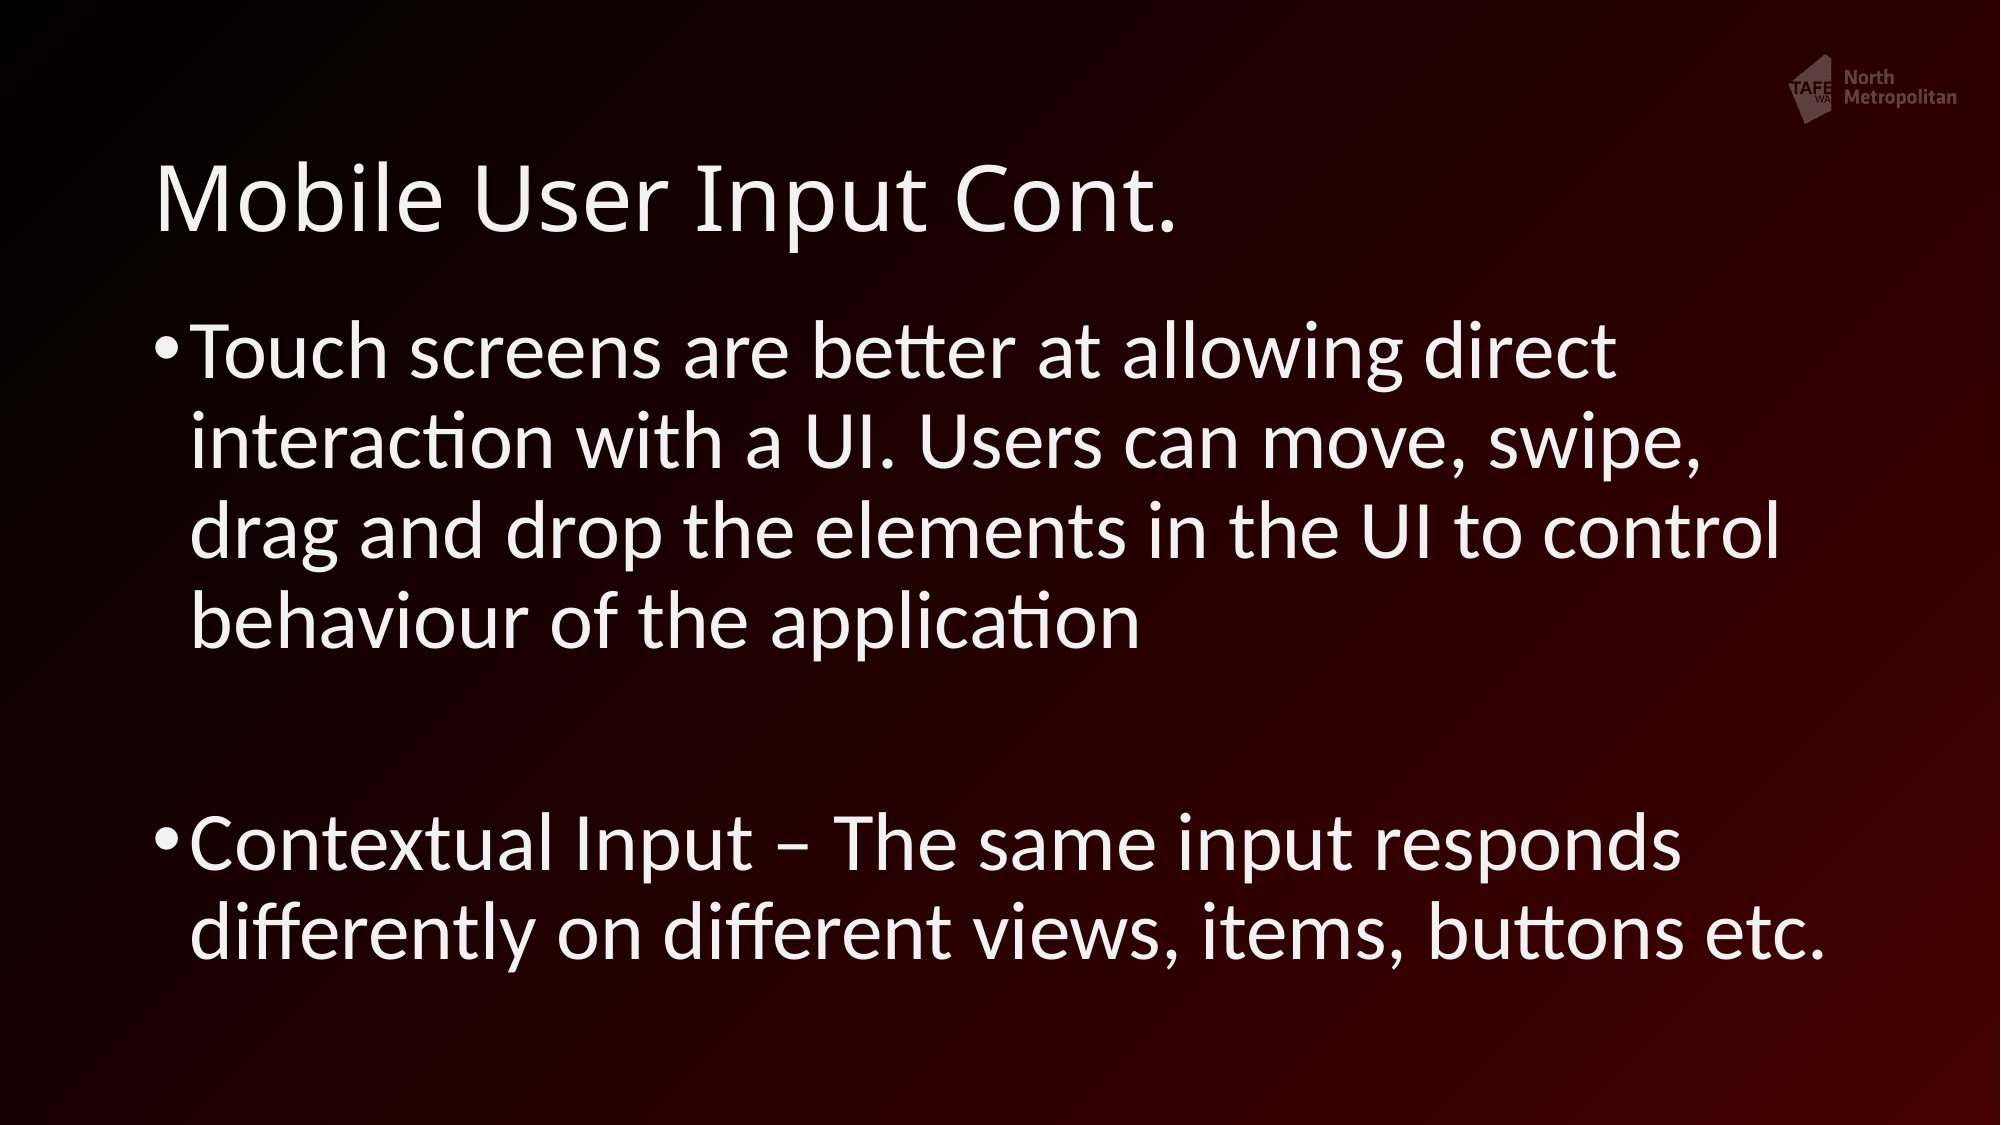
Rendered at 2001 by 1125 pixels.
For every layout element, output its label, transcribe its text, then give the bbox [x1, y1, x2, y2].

list Touch screens are better at allowing direct interaction with a UI. Users can move, swipe, drag and drop the elements in the UI to control behaviour of the application Contextual Input – The same input responds differently on different views, items, buttons etc. [137, 299, 1863, 1014]
picture [312, 36, 2000, 1125]
title Mobile User Input Cont. [137, 126, 1863, 278]
